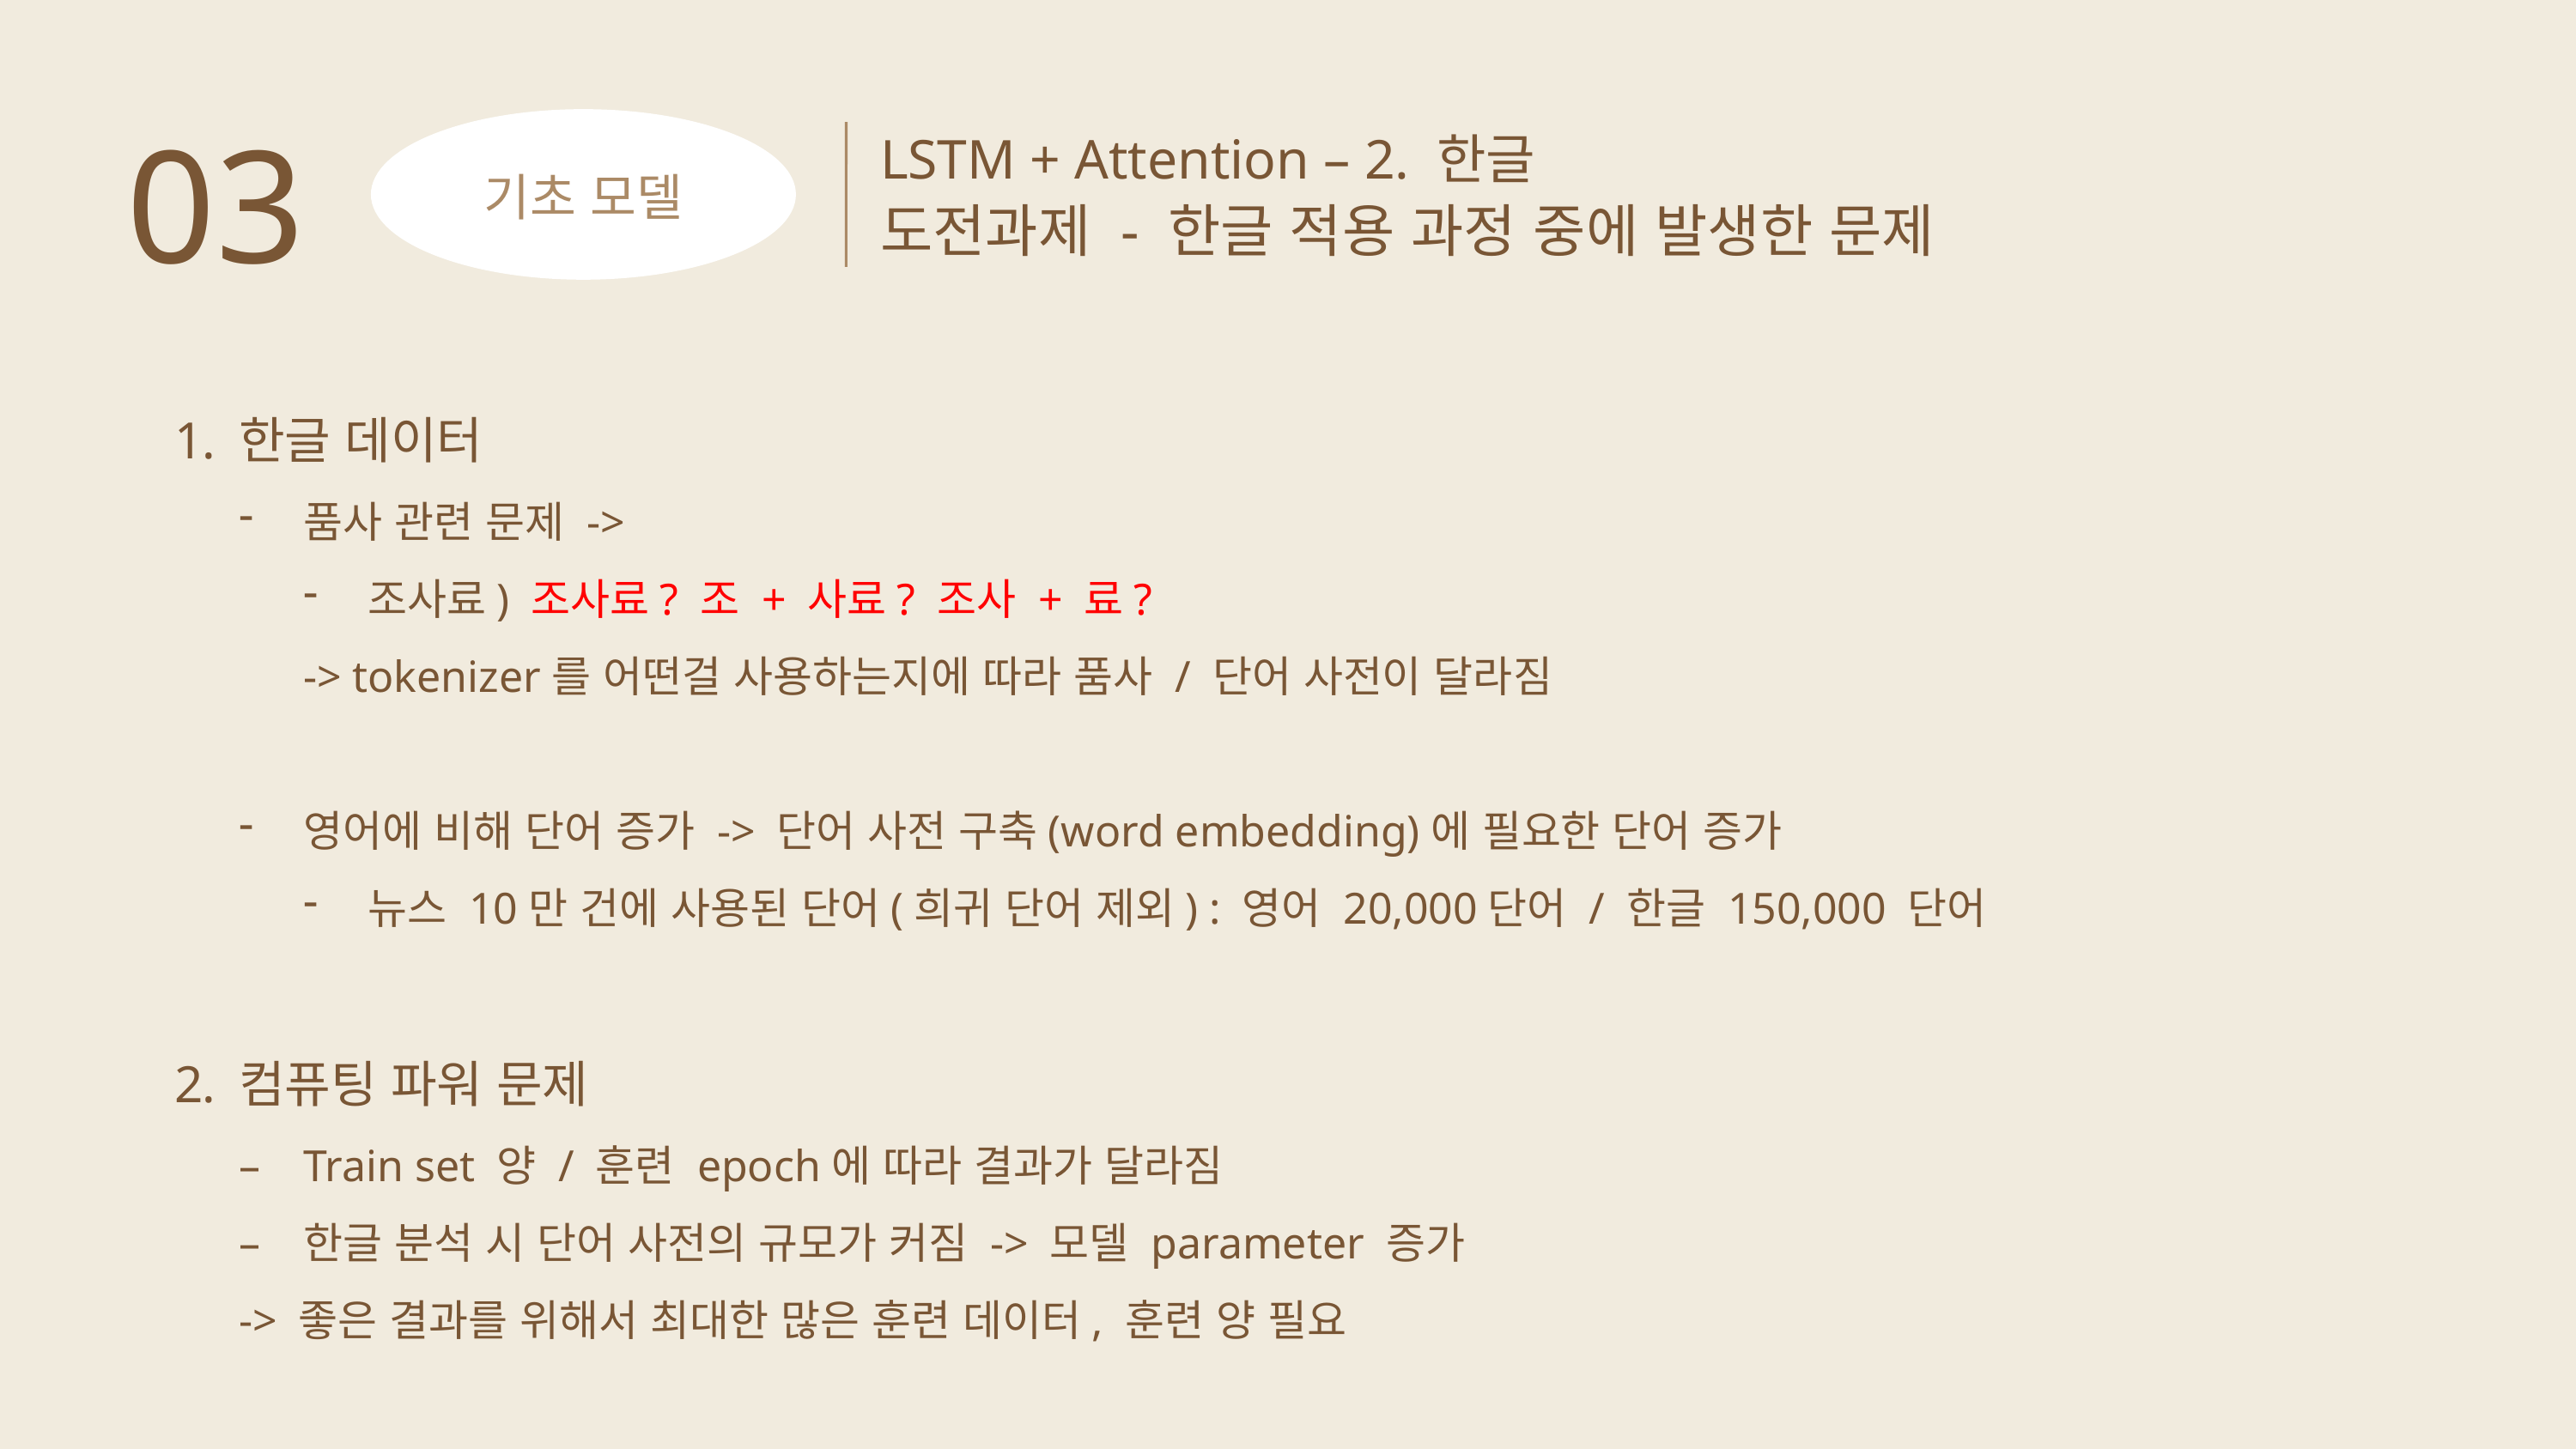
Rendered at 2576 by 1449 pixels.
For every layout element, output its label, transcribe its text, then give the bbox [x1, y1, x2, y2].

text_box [126, 76, 2115, 281]
text_box 한글 데이터 품사 관련 문제 -> 조사료) 조사료? 조 + 사료? 조사 + 료? -> tokenizer를 어떤걸 사용하는지에 따라 품사 / 단어 사전이 달라짐 영어에 비해 단어 증가 -> 단어 사전 구축(word embedding)에 필요한 단어 증가 뉴스 10만 건에 사용된 단어(희귀 단어 제외) : 영어 20,000단어 / 한글 150,000 단어 컴퓨팅 파워 문제 Train set 양 / 훈련 epoch에 따라 결과가 달라짐 한글 분석 시 단어 사전의 규모가 커짐 -> 모델 parameter 증가 -> 좋은 결과를 위해서 최대한 많은 훈련 데이터, 훈련 양 필요 [174, 379, 2179, 1345]
